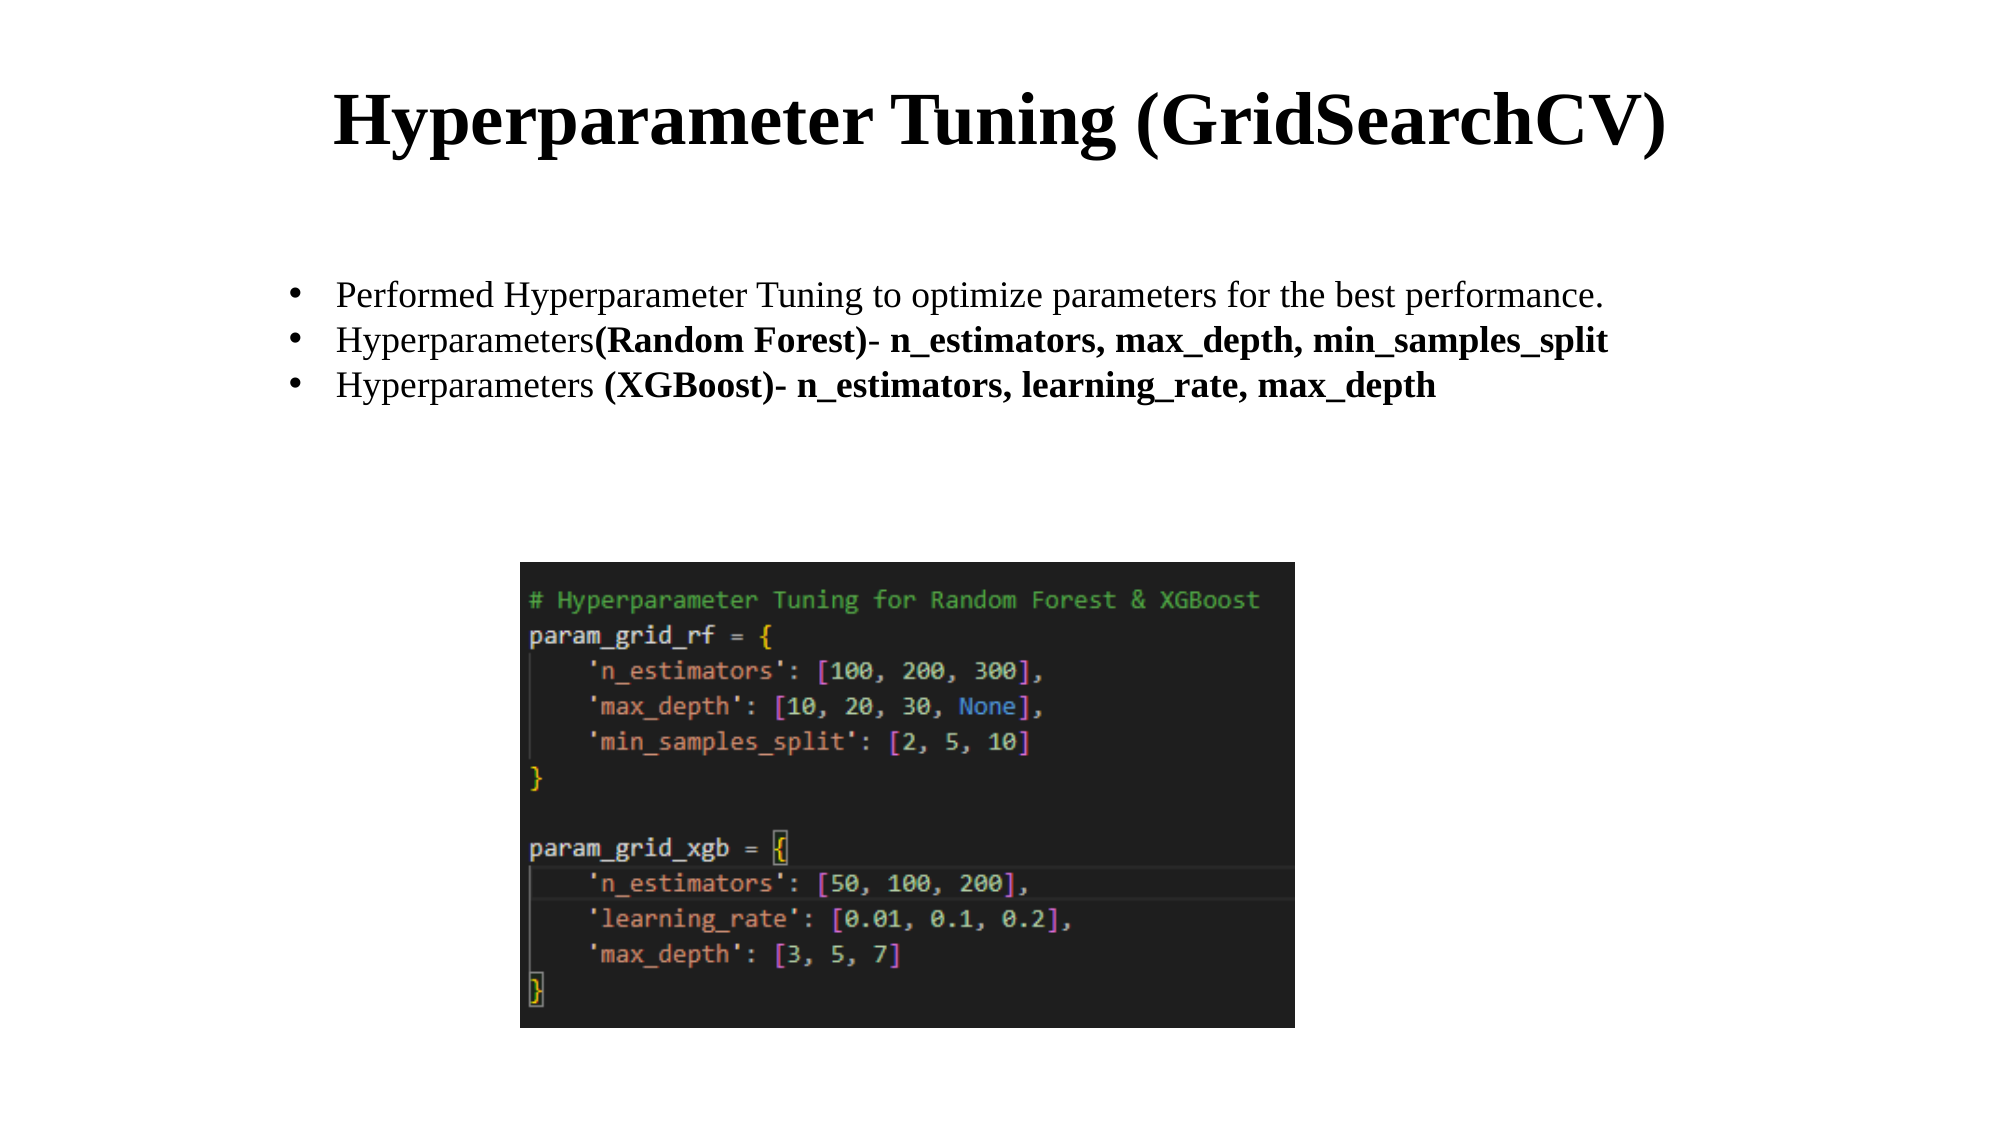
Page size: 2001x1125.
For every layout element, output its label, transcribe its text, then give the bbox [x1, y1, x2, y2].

picture [520, 562, 1295, 1028]
text_box Hyperparameter Tuning (GridSearchCV) [318, 62, 1726, 167]
text_box Performed Hyperparameter Tuning to optimize parameters for the best performance. Hyperparameters(Random Forest)- n_estimators, max_depth, min_samples_split Hyperparameters (XGBoost)- n_estimators, learning_rate, max_depth [274, 263, 1726, 413]
